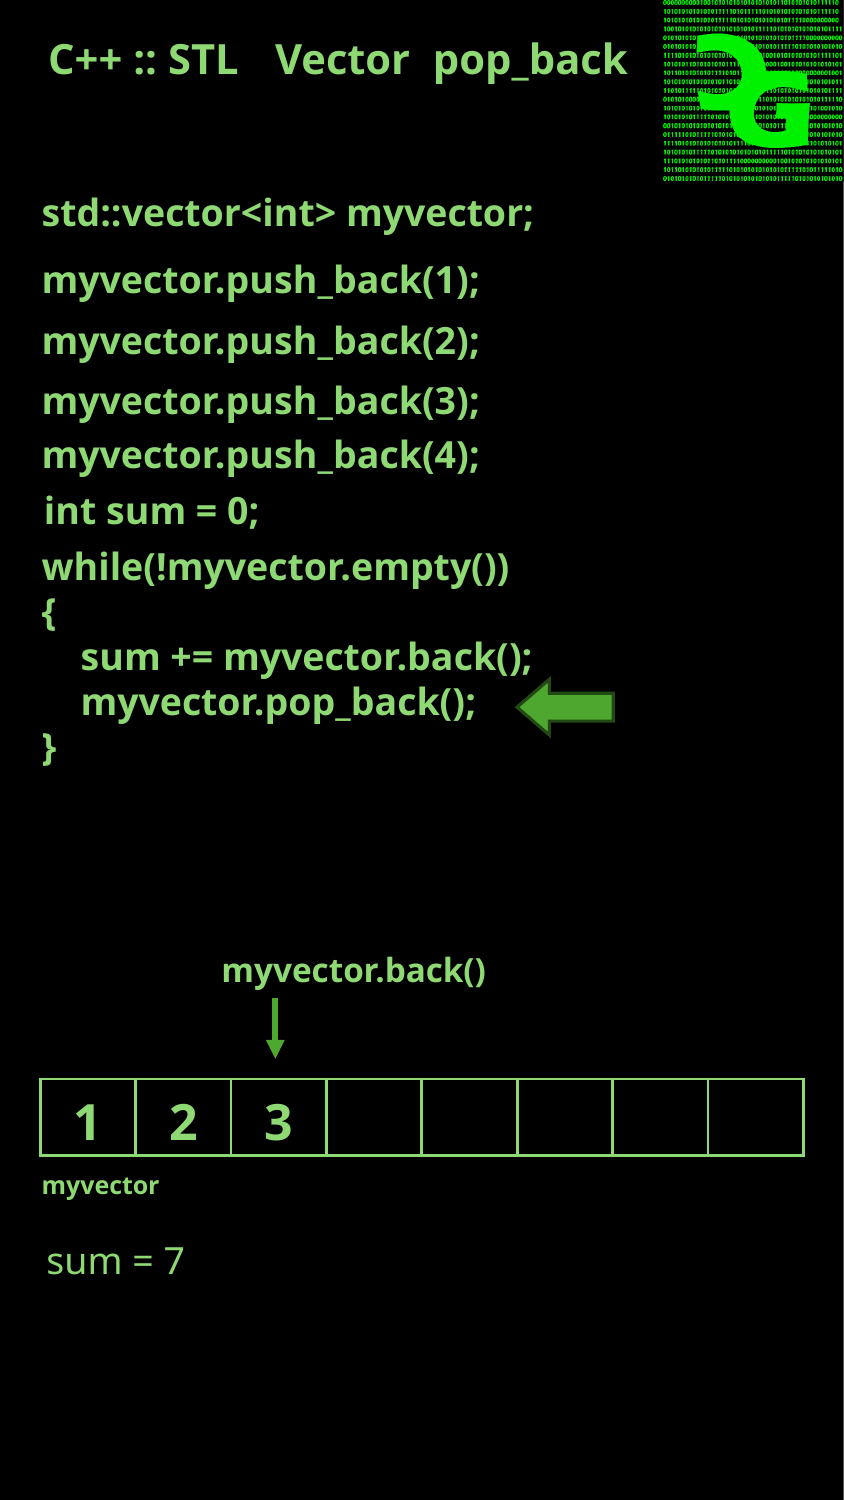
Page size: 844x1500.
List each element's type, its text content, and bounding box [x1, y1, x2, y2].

picture [661, 0, 844, 183]
table_header [519, 1080, 611, 1154]
table_header [328, 1080, 420, 1154]
table_header 1 [42, 1080, 134, 1154]
text_box int sum = 0; [29, 480, 844, 535]
table_header 2 [137, 1080, 230, 1154]
text_box pop_back [471, 25, 661, 91]
text_box myvector.push_back(3); [26, 369, 844, 424]
table_header [709, 1080, 802, 1154]
text_box C++ :: STL [0, 25, 288, 91]
text_box while(!myvector.empty()) { sum += myvector.back(); myvector.pop_back(); } [26, 535, 844, 776]
table_header 3 [232, 1080, 325, 1154]
text_box Vector [288, 25, 471, 91]
table_header [423, 1080, 516, 1154]
text_box myvector.push_back(1); [26, 249, 844, 309]
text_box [206, 941, 518, 1060]
text_box sum = 7 [31, 1229, 844, 1290]
text_box [514, 675, 615, 739]
text_box std::vector<int> myvector; [26, 181, 844, 242]
text_box myvector.push_back(2); [26, 309, 844, 369]
table_header [614, 1080, 707, 1154]
text_box myvector.push_back(4); [26, 424, 844, 484]
text_box myvector [26, 1162, 184, 1207]
